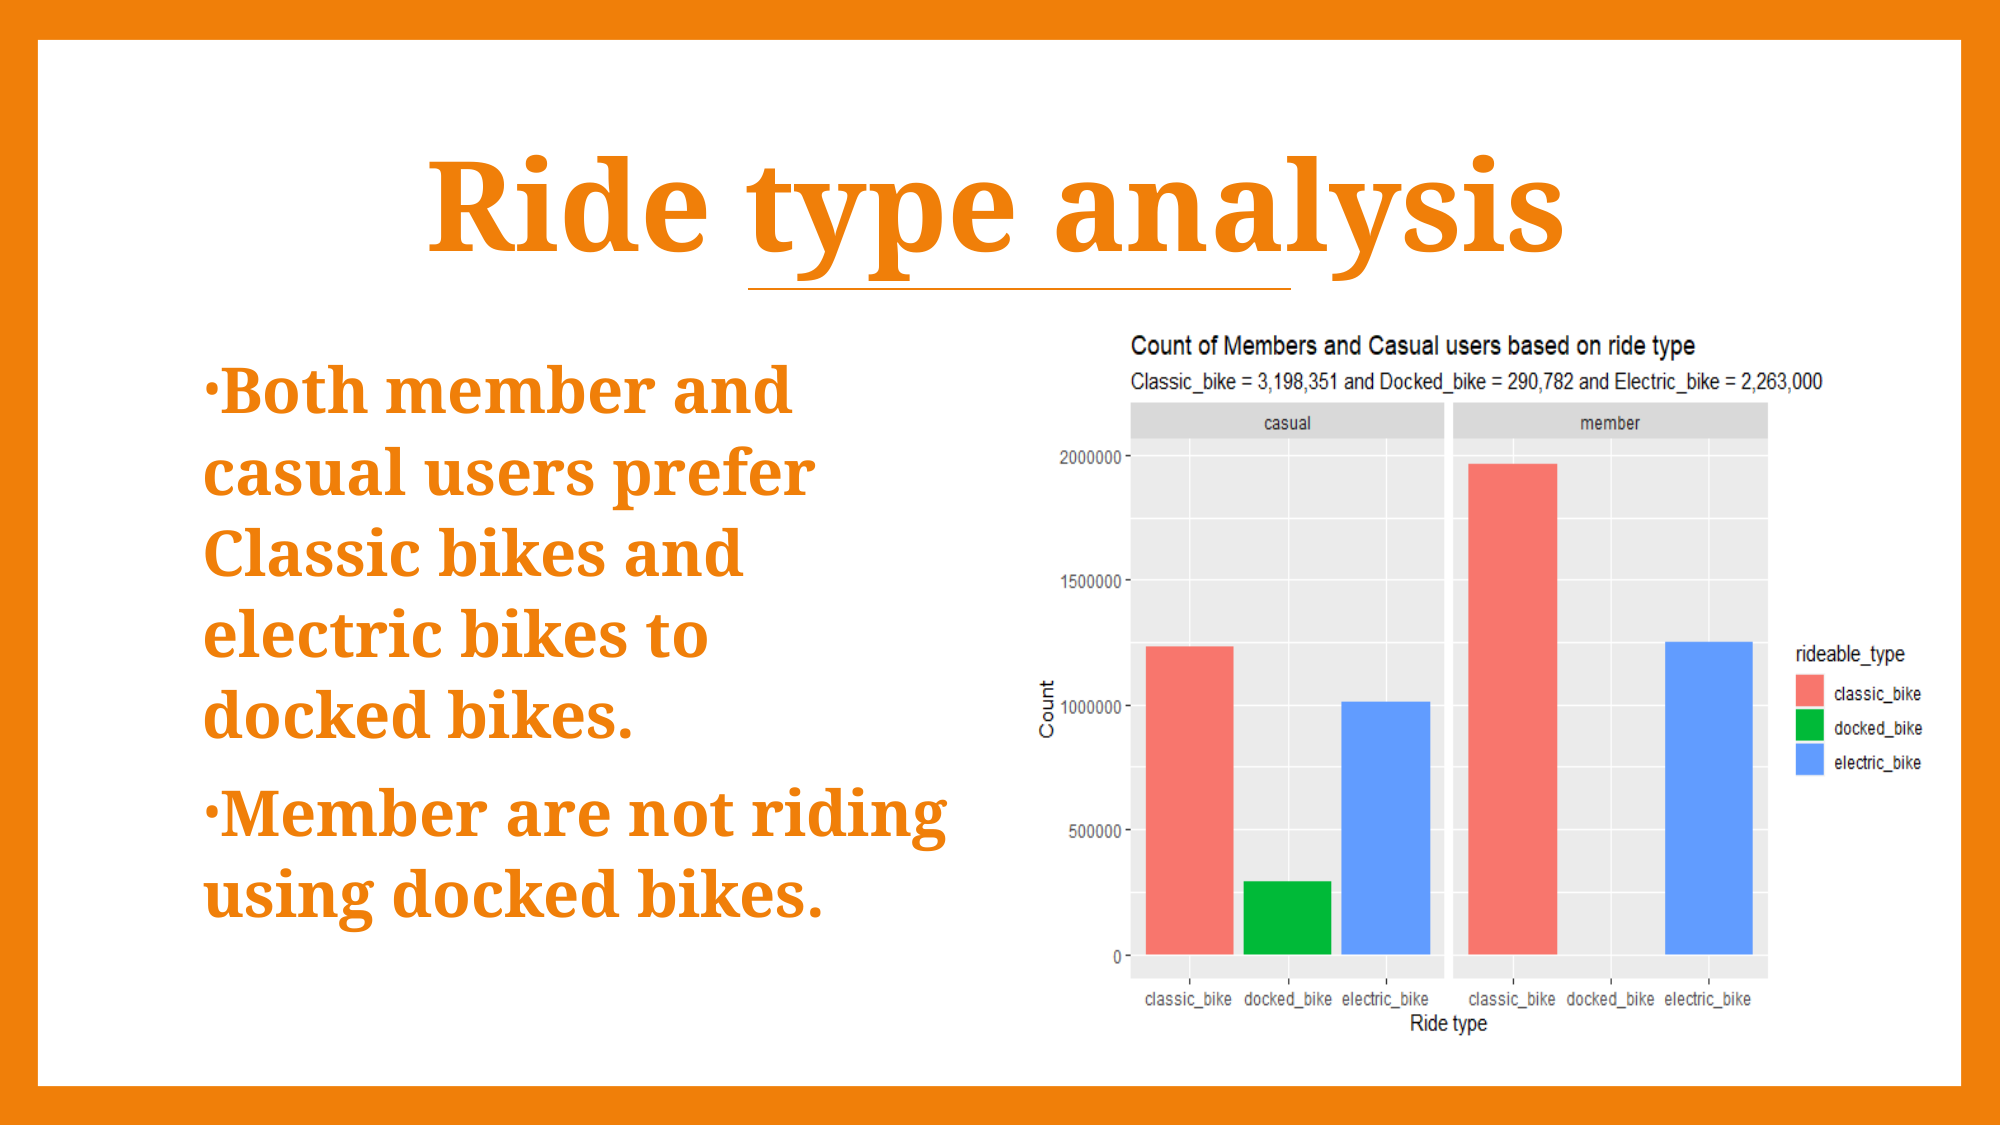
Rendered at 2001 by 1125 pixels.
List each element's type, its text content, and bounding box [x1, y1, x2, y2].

title Ride type analysis [187, 99, 1808, 323]
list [1027, 322, 1942, 1046]
list Both member and casual users prefer Classic bikes and electric bikes to docked bikes. Member are not riding using docked bikes. [187, 337, 968, 998]
